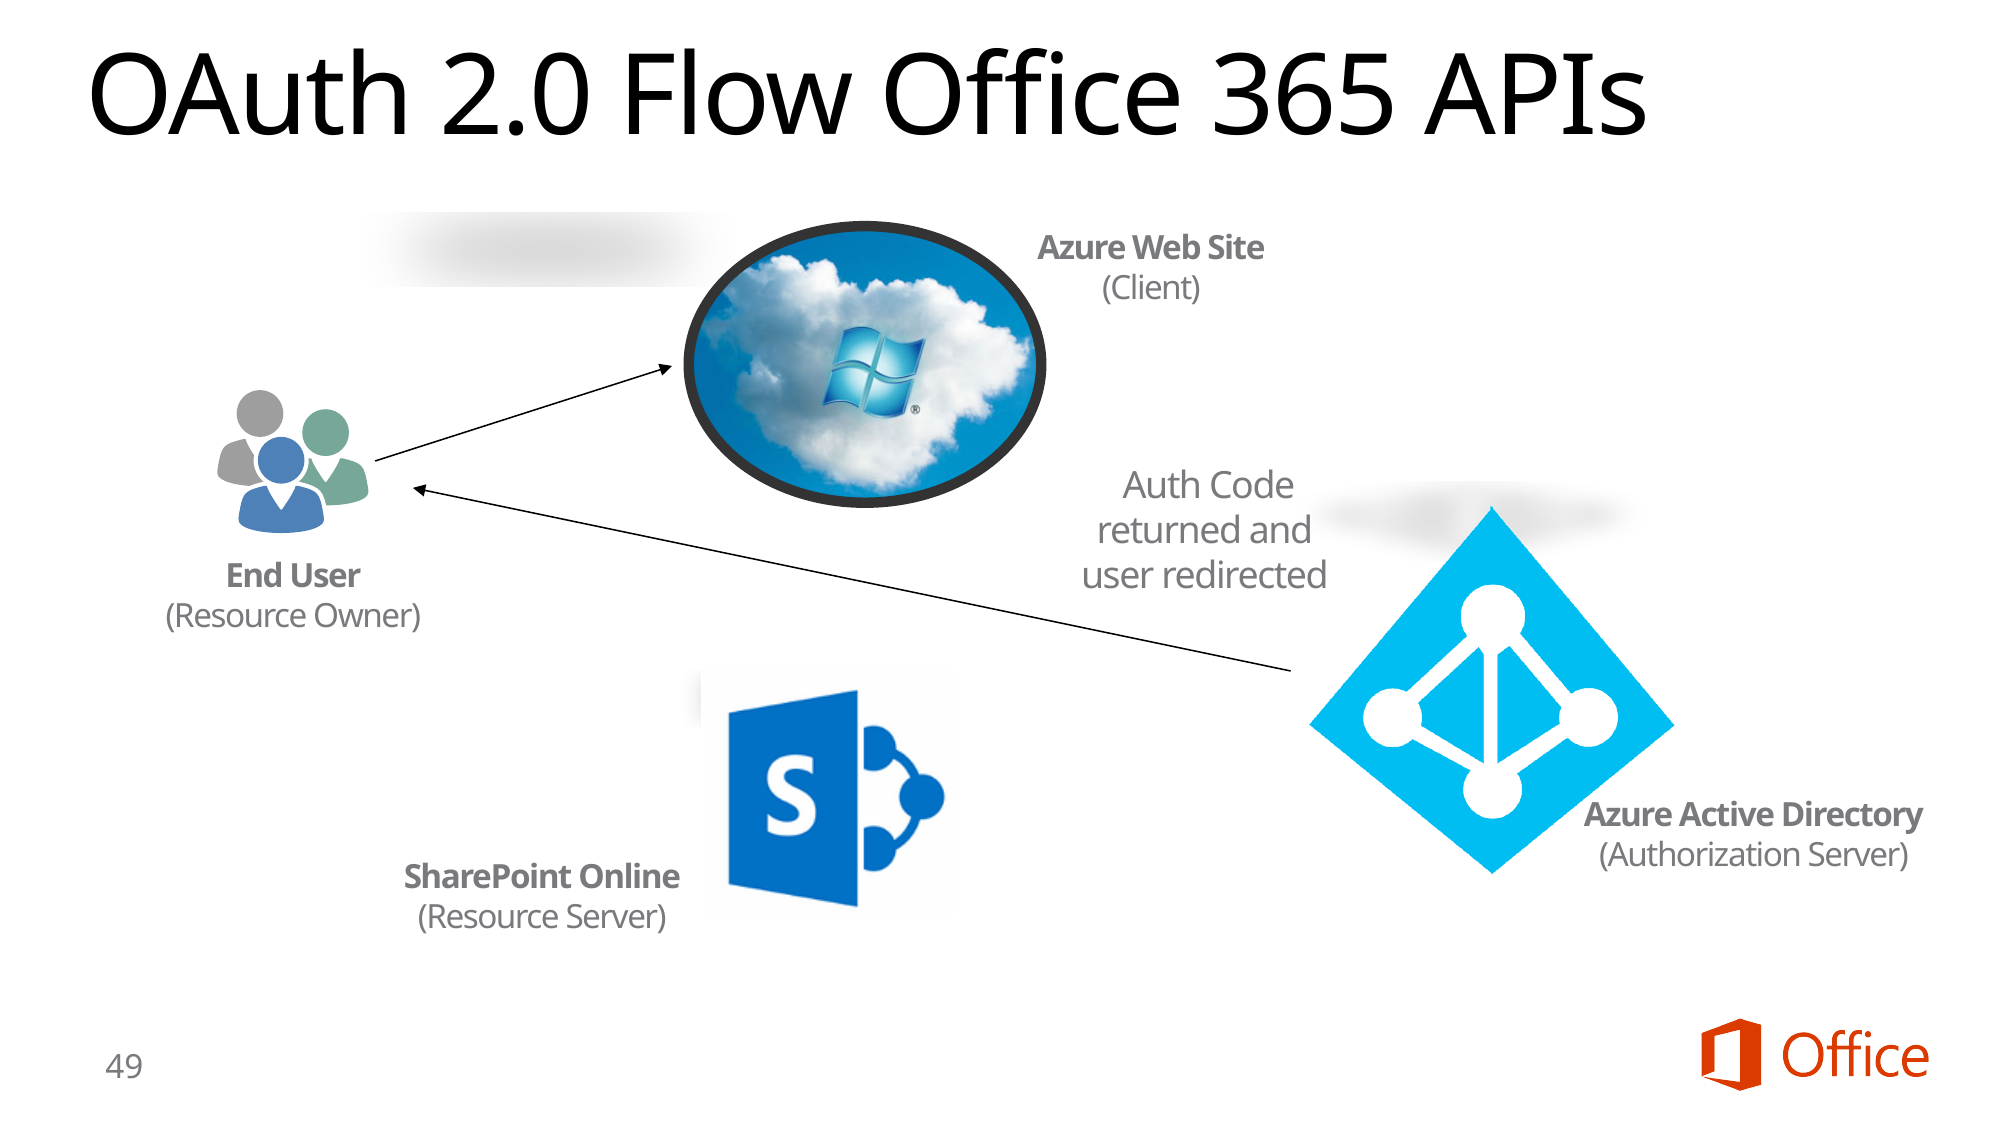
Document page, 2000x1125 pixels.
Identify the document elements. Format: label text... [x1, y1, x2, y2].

text_box Auth Code returned and user redirected [1081, 461, 1337, 597]
picture [1306, 504, 1677, 875]
picture [688, 225, 1042, 487]
title OAuth 2.0 Flow Office 365 APIs [85, 37, 1914, 161]
text_box Azure Web Site (Client) [1042, 226, 1266, 307]
text_box Azure Active Directory (Authorization Server) [1677, 793, 1925, 874]
text_box End User (Resource Owner) [165, 554, 412, 634]
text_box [374, 365, 673, 462]
text_box SharePoint Online (Resource Server) [403, 854, 682, 935]
slide_number 49 [85, 1049, 178, 1086]
picture [1670, 987, 1960, 1122]
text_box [412, 487, 1291, 672]
picture [701, 672, 956, 917]
picture [211, 383, 376, 539]
